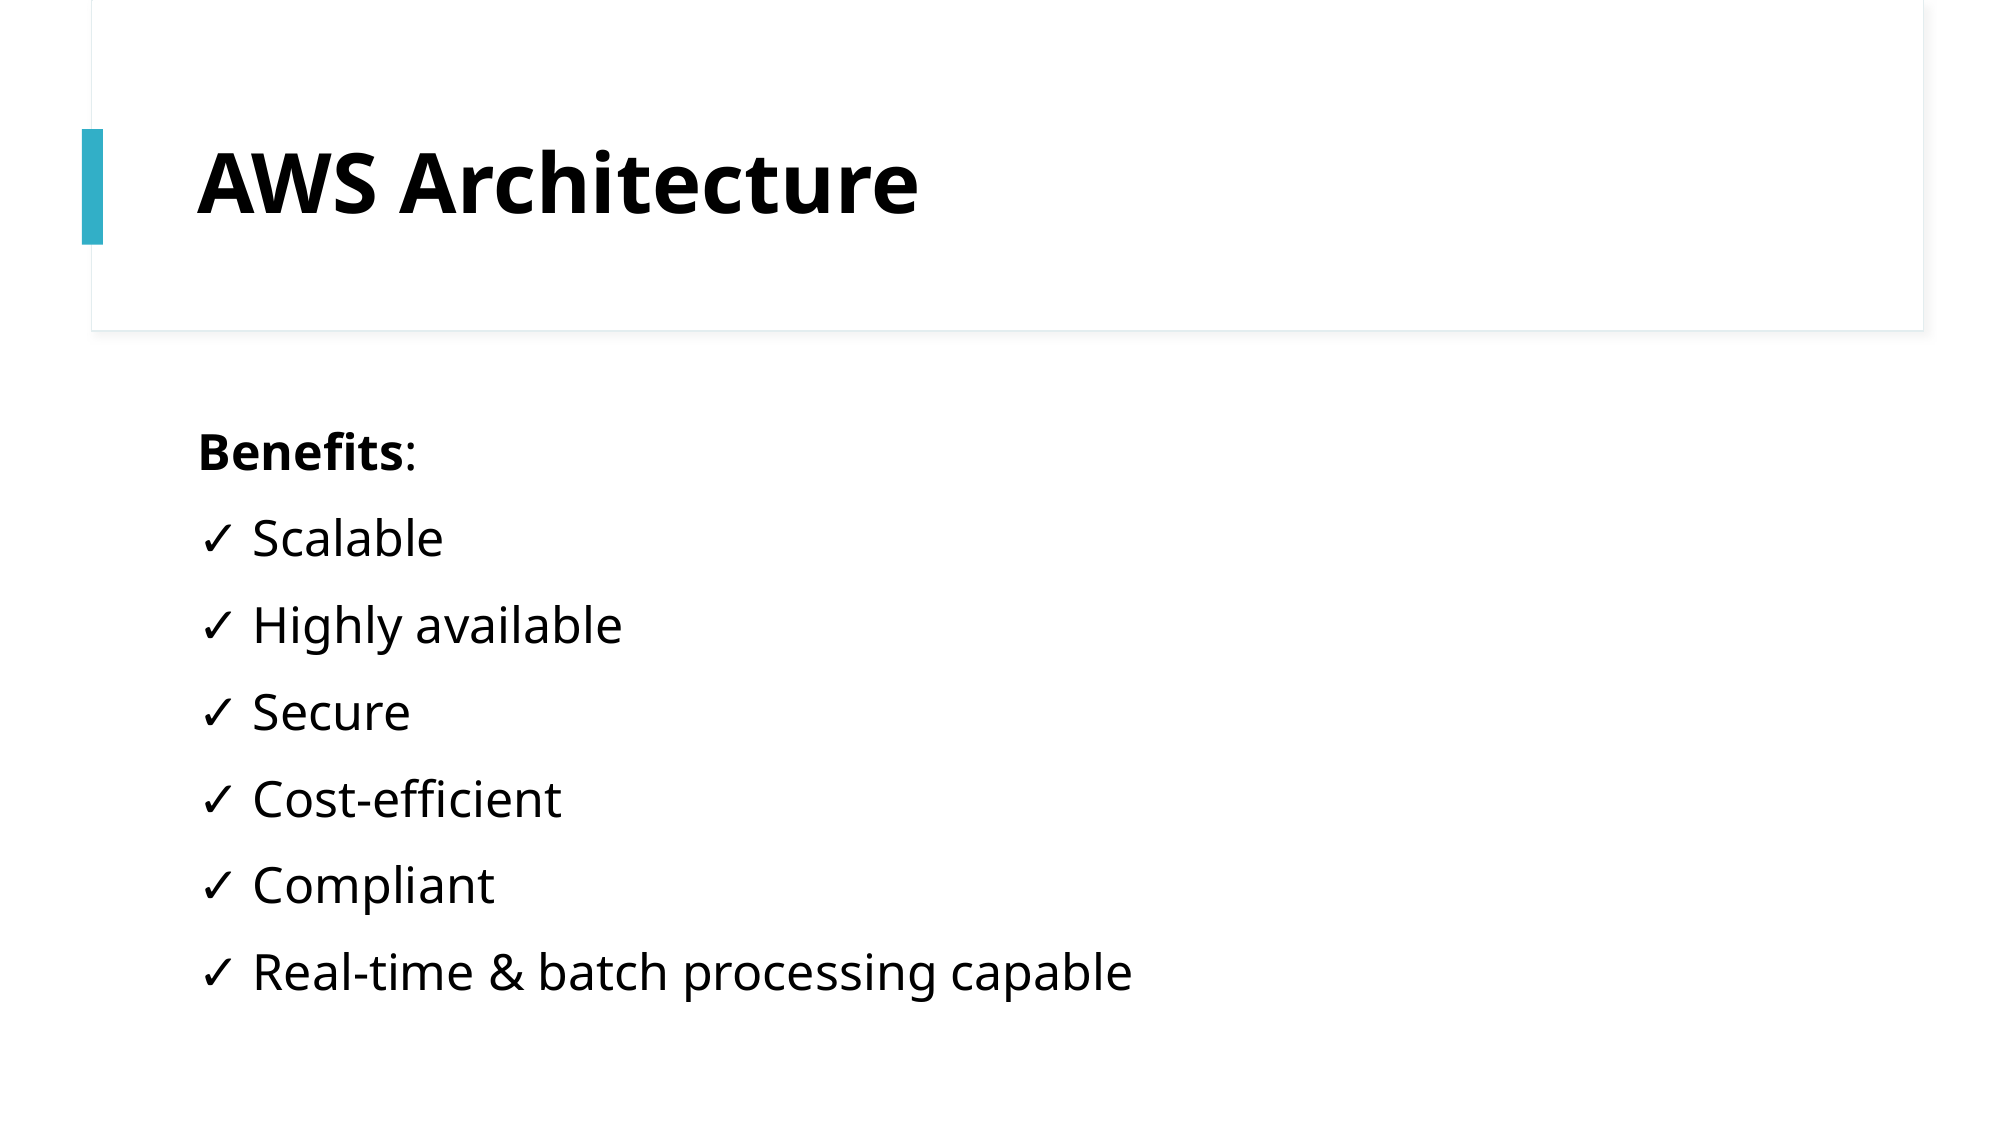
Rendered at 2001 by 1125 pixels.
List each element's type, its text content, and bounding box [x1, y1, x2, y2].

title AWS Architecture [183, 90, 1851, 284]
list Benefits: ✓ Scalable ✓ Highly available ✓ Secure ✓ Cost-efficient ✓ Compliant ✓ Real-time & batch processing capable [183, 406, 1851, 1013]
